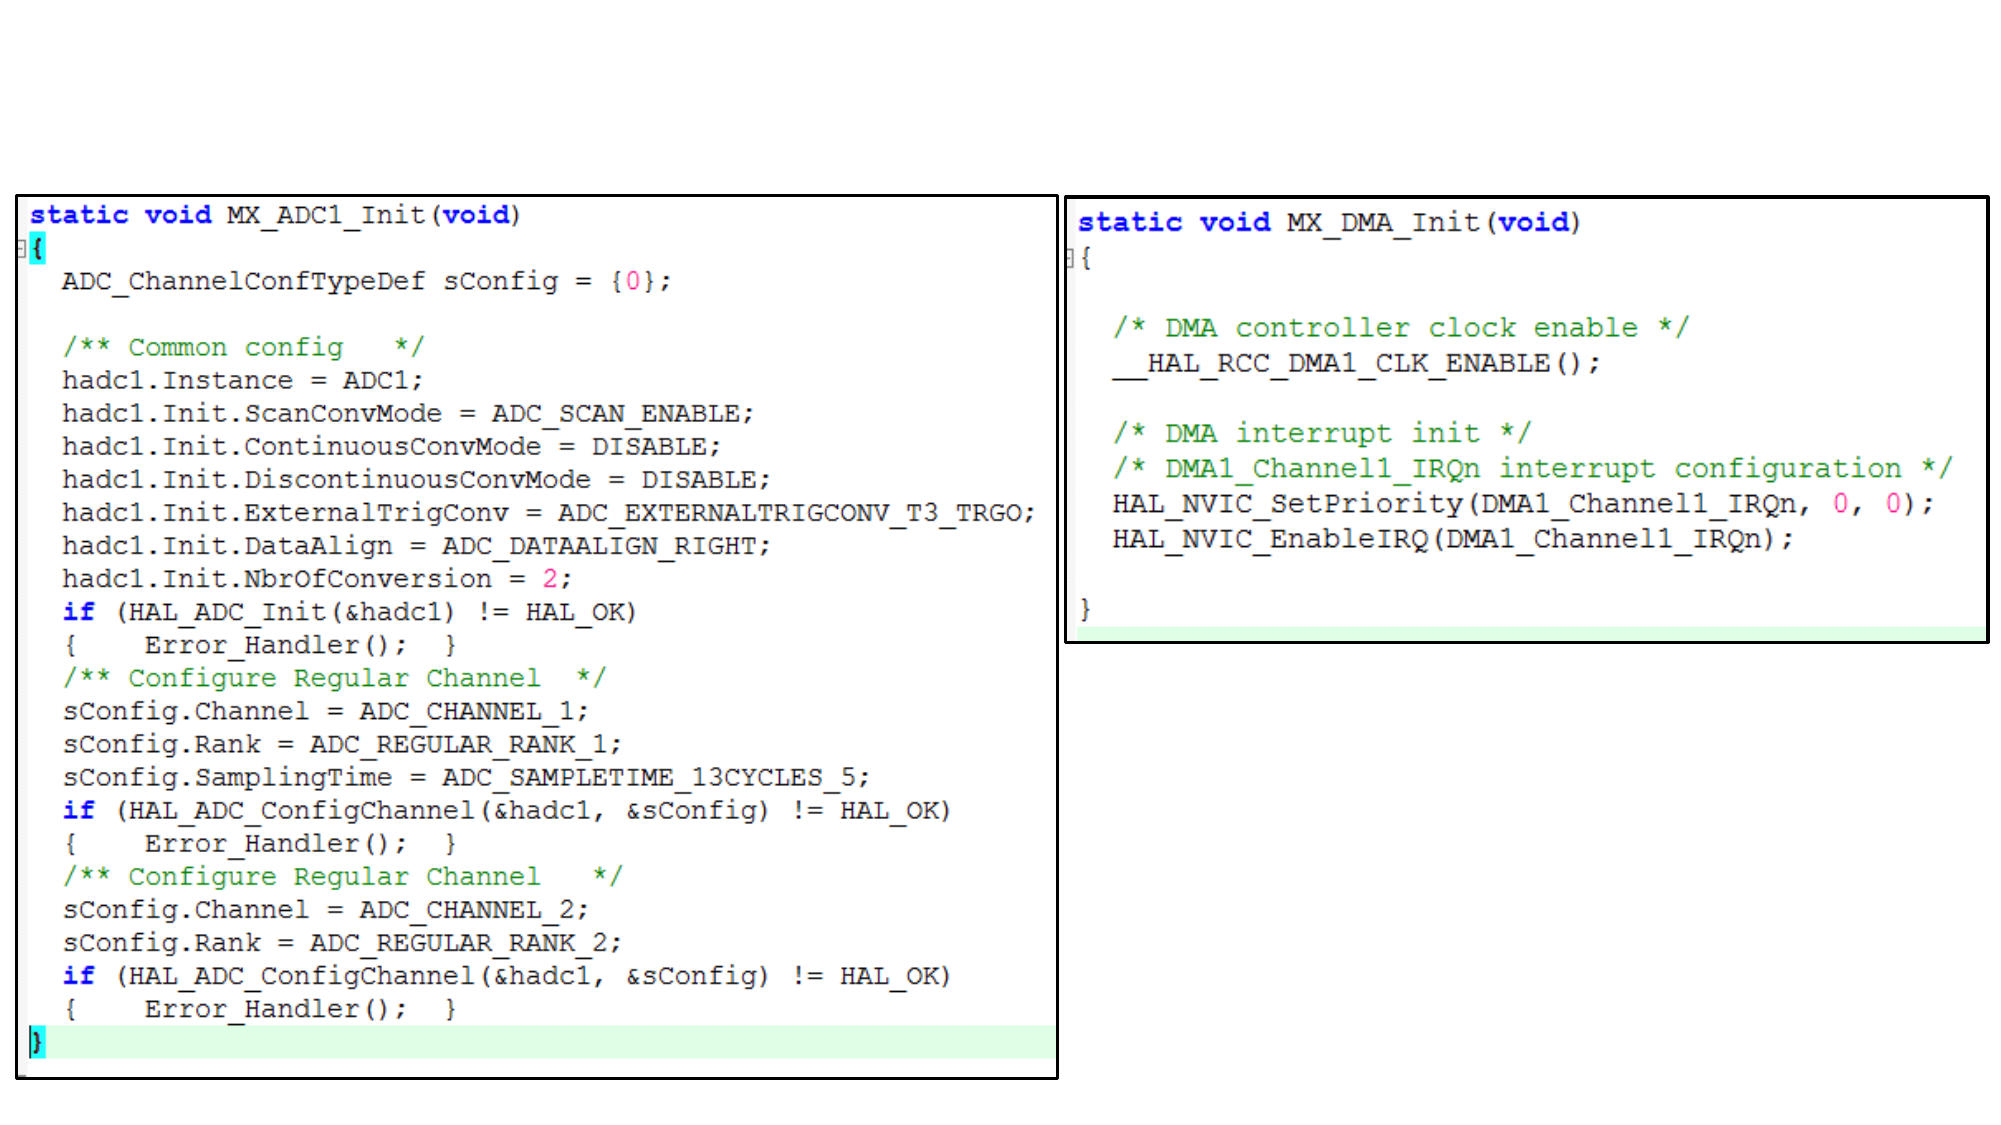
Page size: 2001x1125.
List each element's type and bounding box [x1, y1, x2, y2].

picture [18, 197, 1057, 1077]
picture [1067, 198, 1987, 641]
